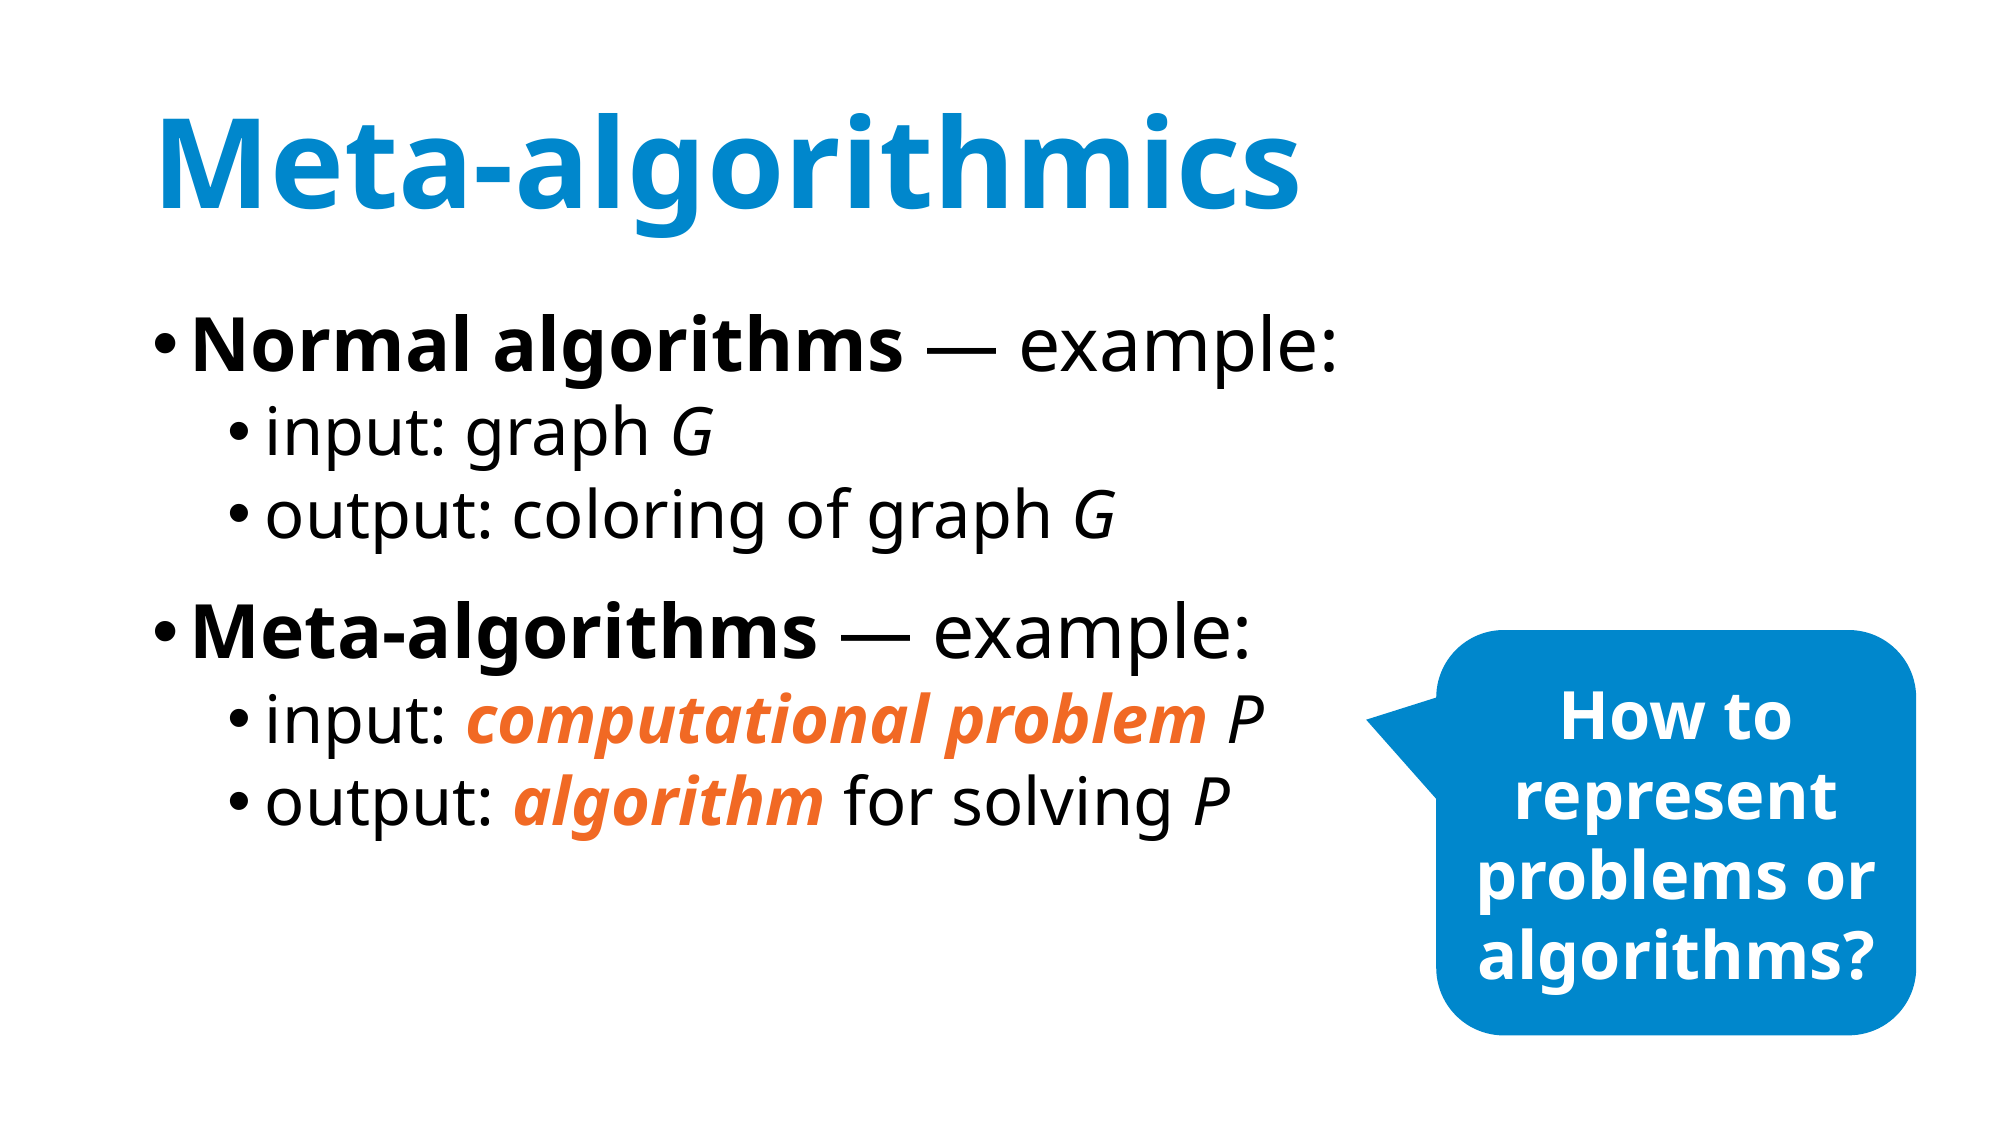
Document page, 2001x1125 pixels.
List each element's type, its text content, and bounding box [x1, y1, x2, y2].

list Normal algorithms — example: input: graph G output: coloring of graph G Meta-algorithms — example: input: computational problem P output: algorithm for solving P [137, 299, 1863, 1014]
text_box How to represent problems or algorithms? [1364, 628, 1918, 1037]
title Meta-algorithmics [137, 59, 1863, 278]
